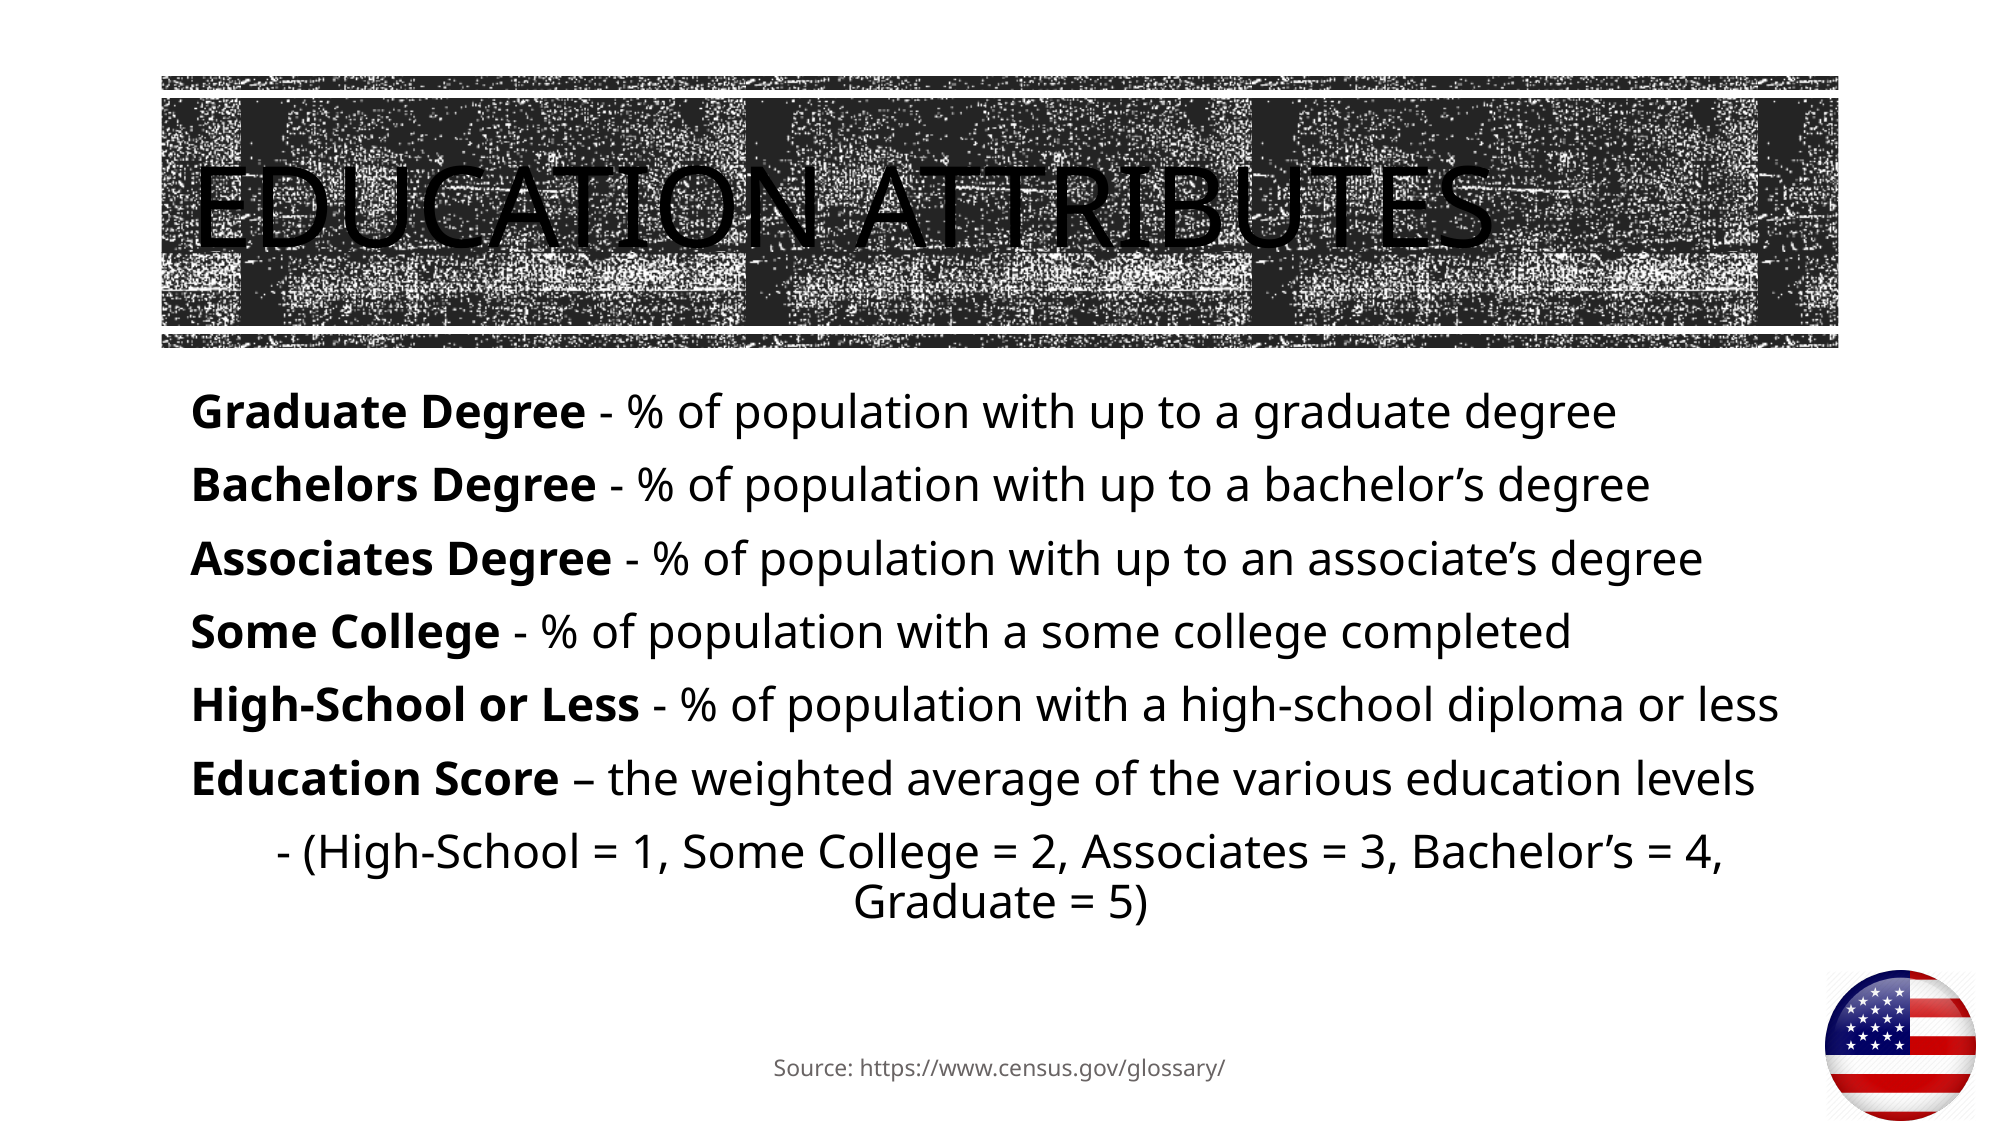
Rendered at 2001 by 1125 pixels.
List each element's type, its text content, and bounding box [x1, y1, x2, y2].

list Graduate Degree - % of population with up to a graduate degree Bachelors Degree - % of population with up to a bachelor’s degree Associates Degree - % of population with up to an associate’s degree Some College - % of population with a some college completed High-School or Less - % of population with a high-school diploma or less Education Score – the weighted average of the various education levels - (High-School = 1, Some College = 2, Associates = 3, Bachelor’s = 4, Graduate = 5) [175, 380, 1826, 1046]
text_box [1826, 98, 1839, 327]
picture [1825, 970, 1976, 1121]
footer Source: https://www.census.gov/glossary/ [481, 1037, 1519, 1098]
text_box [160, 333, 1839, 349]
text_box [160, 75, 1839, 90]
title Education Attributes [175, 79, 1826, 344]
text_box [160, 98, 175, 327]
